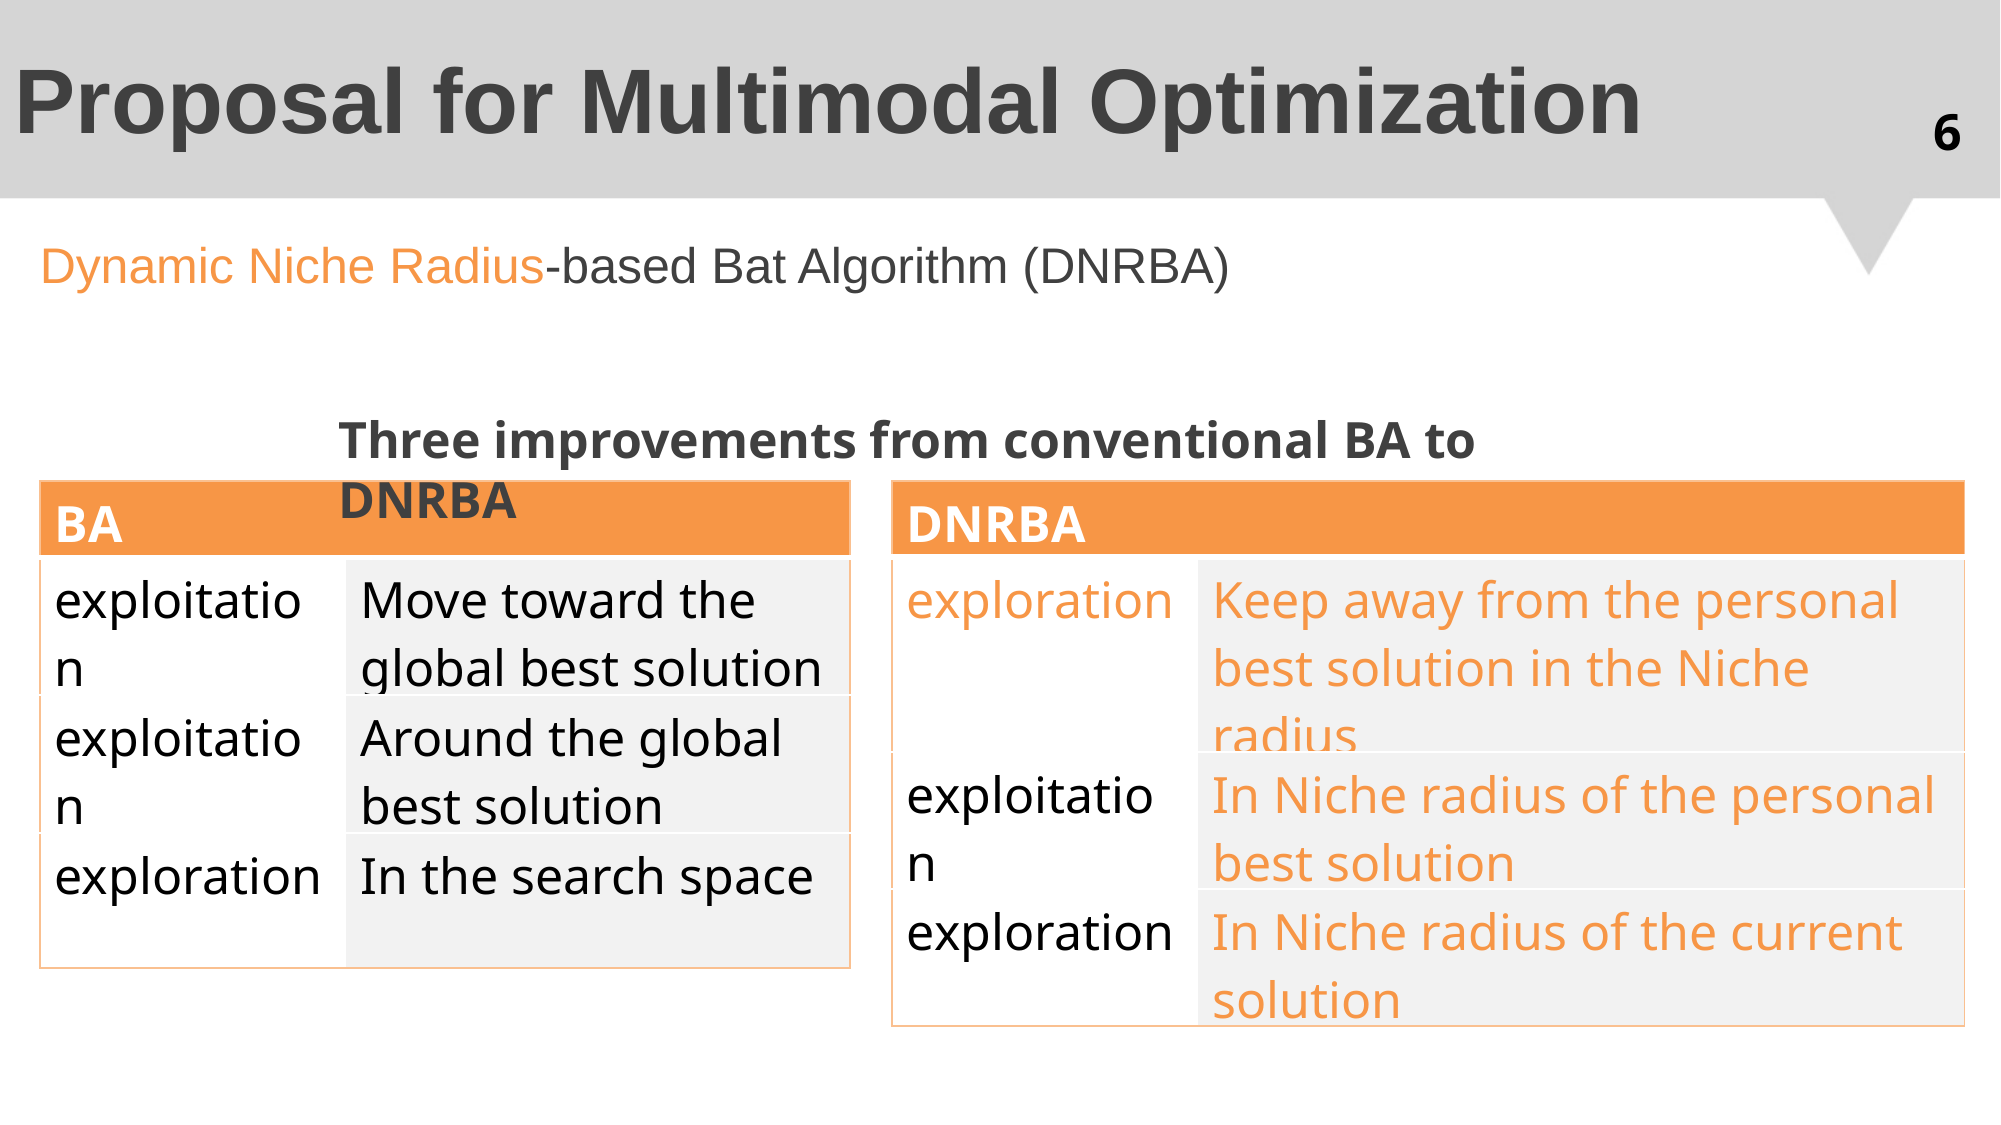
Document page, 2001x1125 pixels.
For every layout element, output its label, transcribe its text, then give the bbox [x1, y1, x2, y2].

list Dynamic Niche Radius-based Bat Algorithm (DNRBA) [39, 226, 1948, 480]
table_cell Keep away from the personal best solution in the Niche radius [1198, 560, 1964, 751]
table_cell In Niche radius of the personal best solution [1198, 753, 1964, 888]
table_cell exploitation [893, 753, 1197, 888]
table_cell exploitation [41, 560, 344, 694]
table_cell exploration [893, 560, 1197, 751]
picture [0, 0, 2001, 1125]
text_box 6 [1769, 93, 1977, 168]
table_header BA [41, 482, 849, 555]
table_cell exploitation [41, 696, 344, 832]
table_cell Move toward the global best solution [346, 560, 849, 694]
table_cell exploration [41, 834, 344, 967]
table_cell In the search space [346, 834, 849, 967]
table_cell exploration [893, 890, 1197, 1025]
table_cell Around the global best solution [346, 696, 849, 832]
list Dynamic Niche Radius-based Bat Algorithm (DNRBA) [39, 536, 1948, 1051]
text_box Three improvements from conventional BA to DNRBA [323, 401, 1662, 536]
table_header DNRBA [893, 482, 1964, 554]
table_cell In Niche radius of the current solution [1198, 890, 1964, 1025]
title Proposal for Multimodal Optimization [0, 0, 2000, 194]
